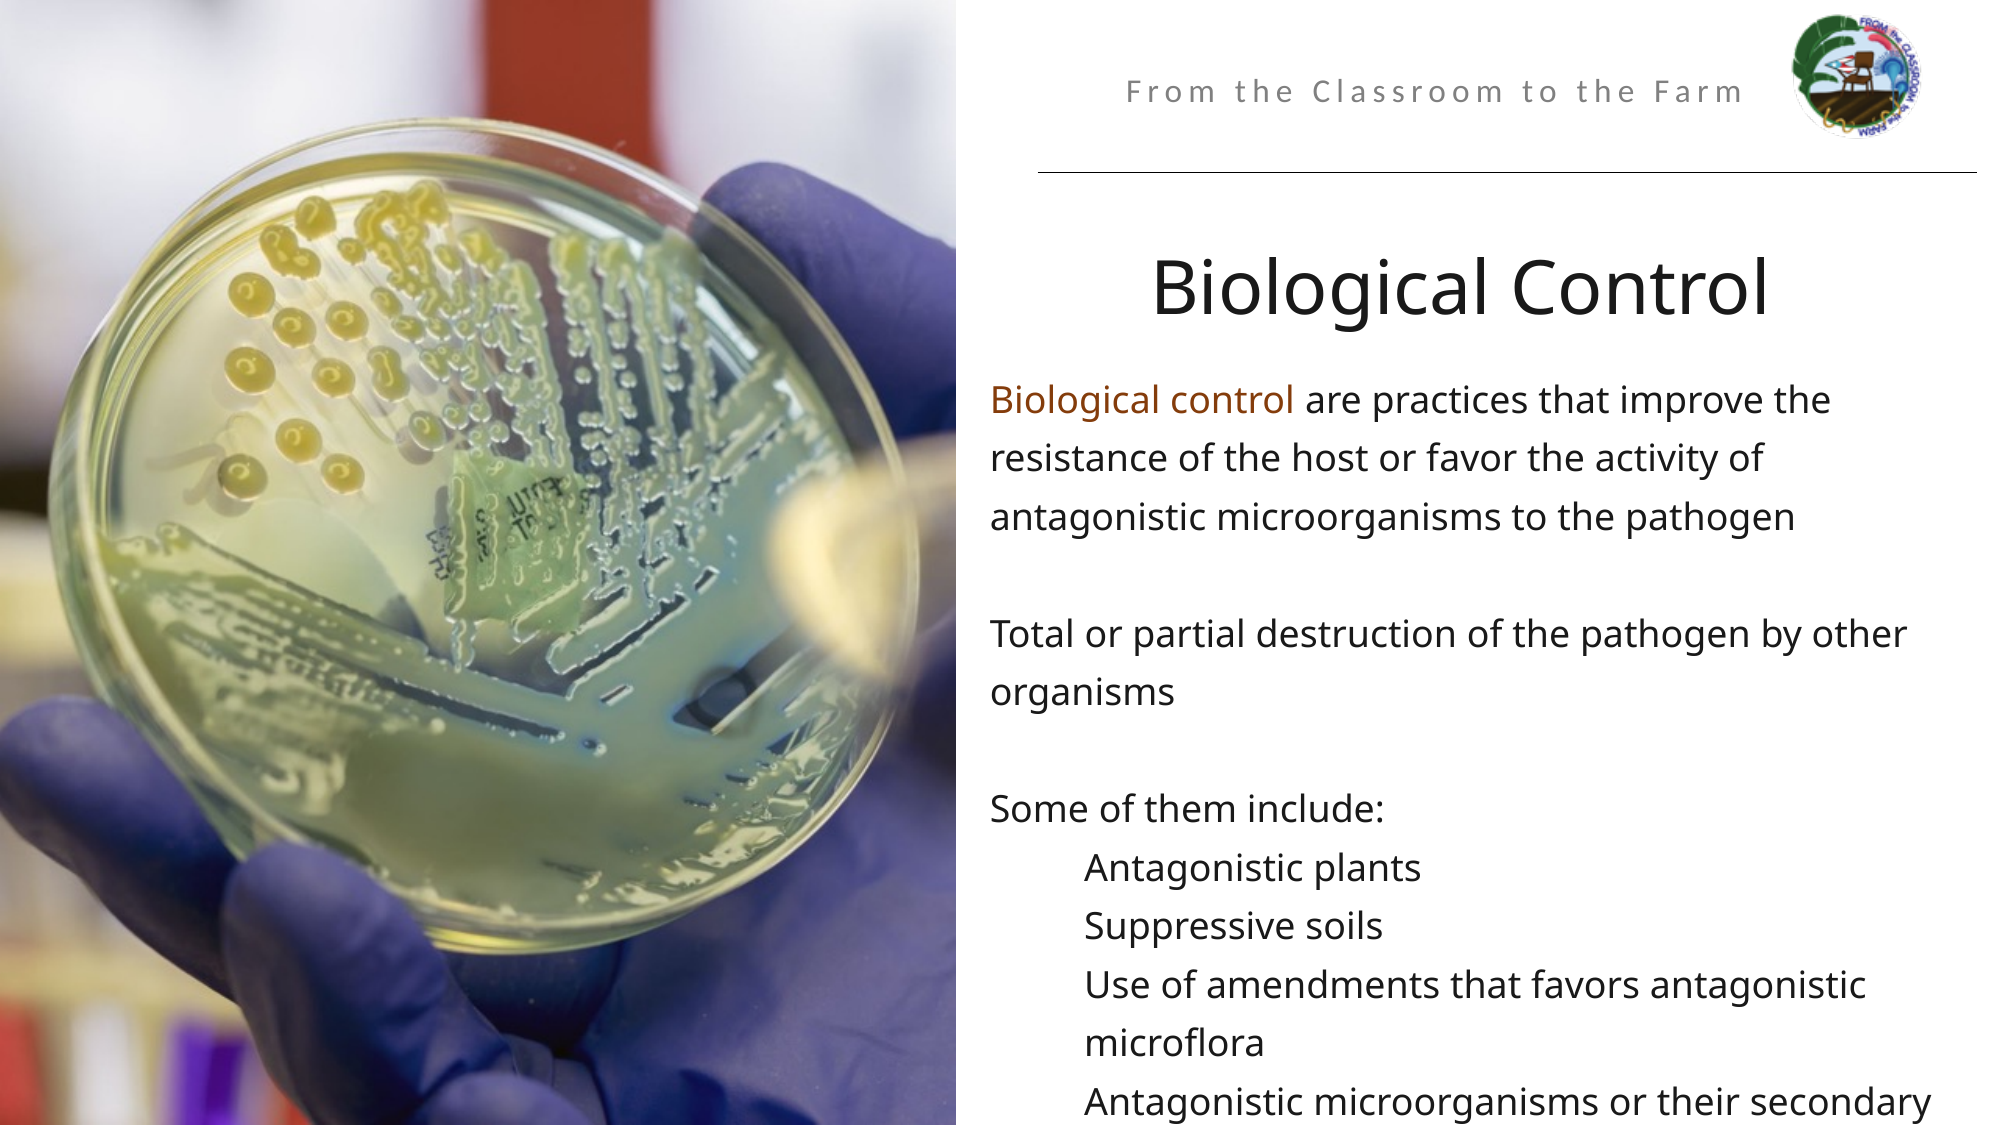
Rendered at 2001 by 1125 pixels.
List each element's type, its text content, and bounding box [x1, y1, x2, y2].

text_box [1037, 0, 1978, 327]
picture [0, 0, 956, 1125]
text_box Biological control are practices that improve the resistance of the host or favor the activity of antagonistic microorganisms to the pathogen Total or partial destruction of the pathogen by other organisms Some of them include: Antagonistic plants Suppressive soils Use of amendments that favors antagonistic microflora Antagonistic microorganisms or their secondary products [956, 355, 2000, 1125]
